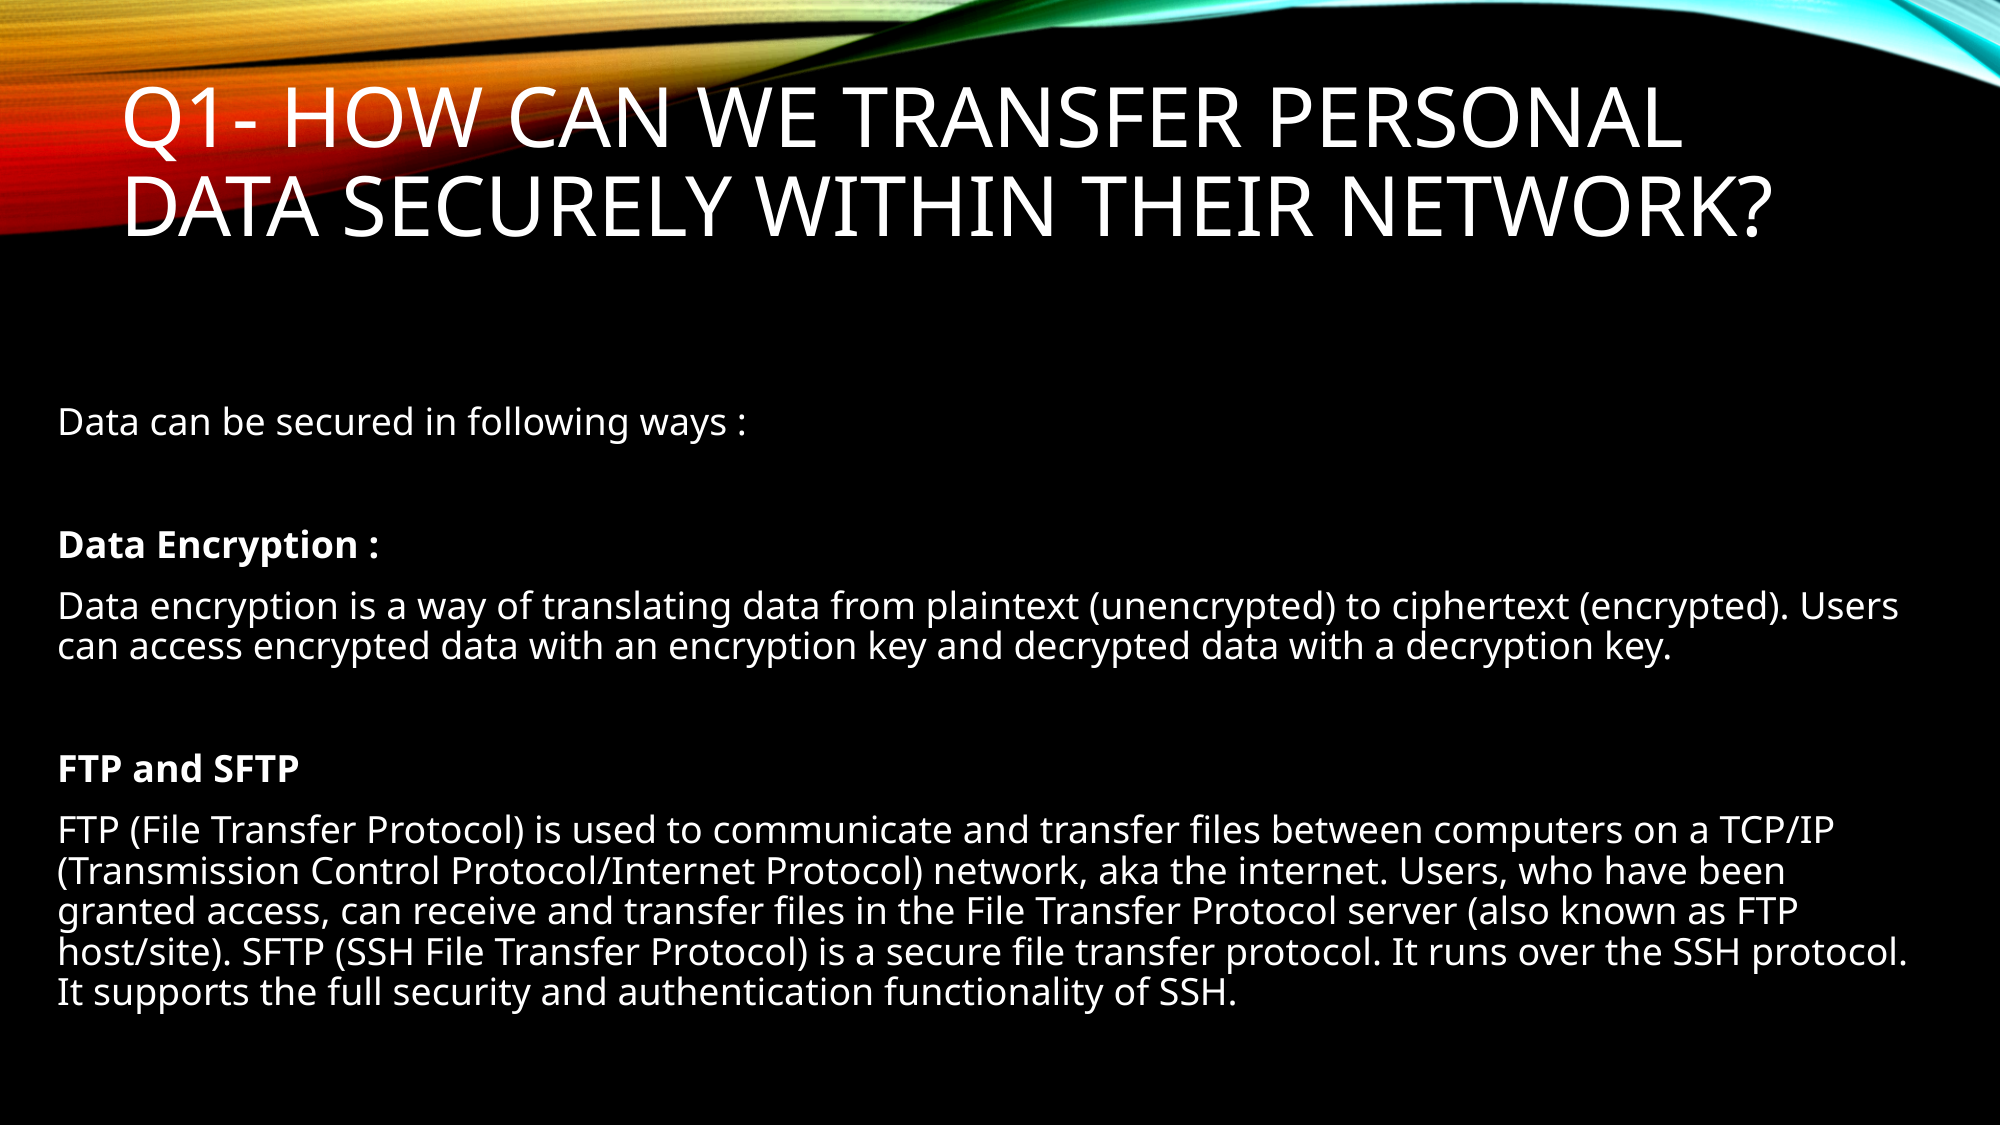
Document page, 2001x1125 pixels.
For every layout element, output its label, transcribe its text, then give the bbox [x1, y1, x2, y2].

list Data can be secured in following ways : Data Encryption : Data encryption is a way of translating data from plaintext (unencrypted) to ciphertext (encrypted). Users can access encrypted data with an encryption key and decrypted data with a decryption key. FTP and SFTP FTP (File Transfer Protocol) is used to communicate and transfer files between computers on a TCP/IP (Transmission Control Protocol/Internet Protocol) network, aka the internet. Users, who have been granted access, can receive and transfer files in the File Transfer Protocol server (also known as FTP host/site). SFTP (SSH File Transfer Protocol) is a secure file transfer protocol. It runs over the SSH protocol. It supports the full security and authentication functionality of SSH. [41, 395, 1935, 1070]
picture [0, 0, 2000, 237]
title Q1- How can we transfer personal data securely within their network? [105, 28, 1900, 302]
